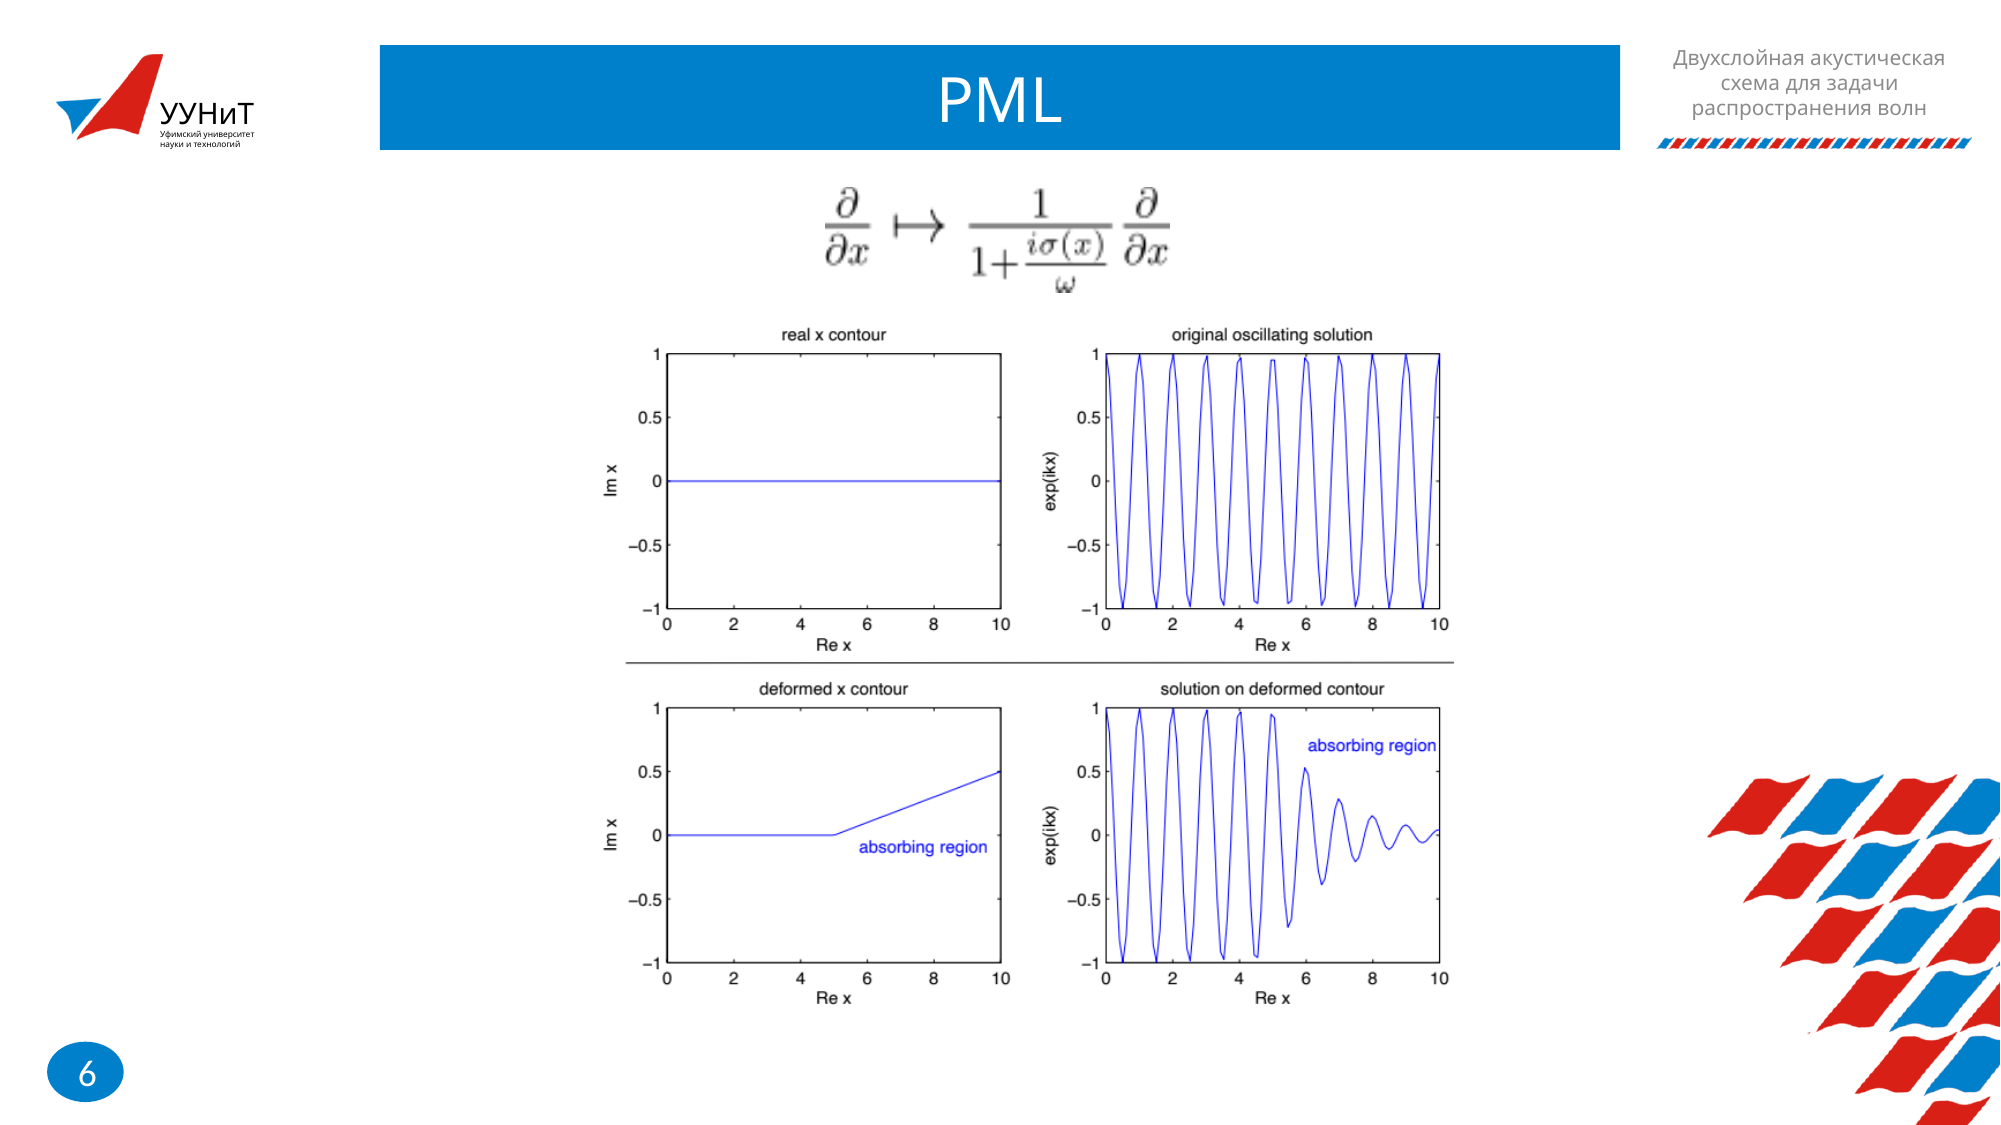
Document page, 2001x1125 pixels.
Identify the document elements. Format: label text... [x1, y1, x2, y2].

slide_number 6 [44, 1041, 131, 1102]
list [539, 291, 1461, 1012]
picture [1656, 137, 1972, 149]
picture [56, 54, 163, 140]
title PML [379, 45, 1621, 150]
footer Двухслойная акустическая схема для задачи распространения волн [1647, 32, 1972, 129]
picture [825, 186, 1170, 293]
picture [1707, 774, 2000, 1125]
